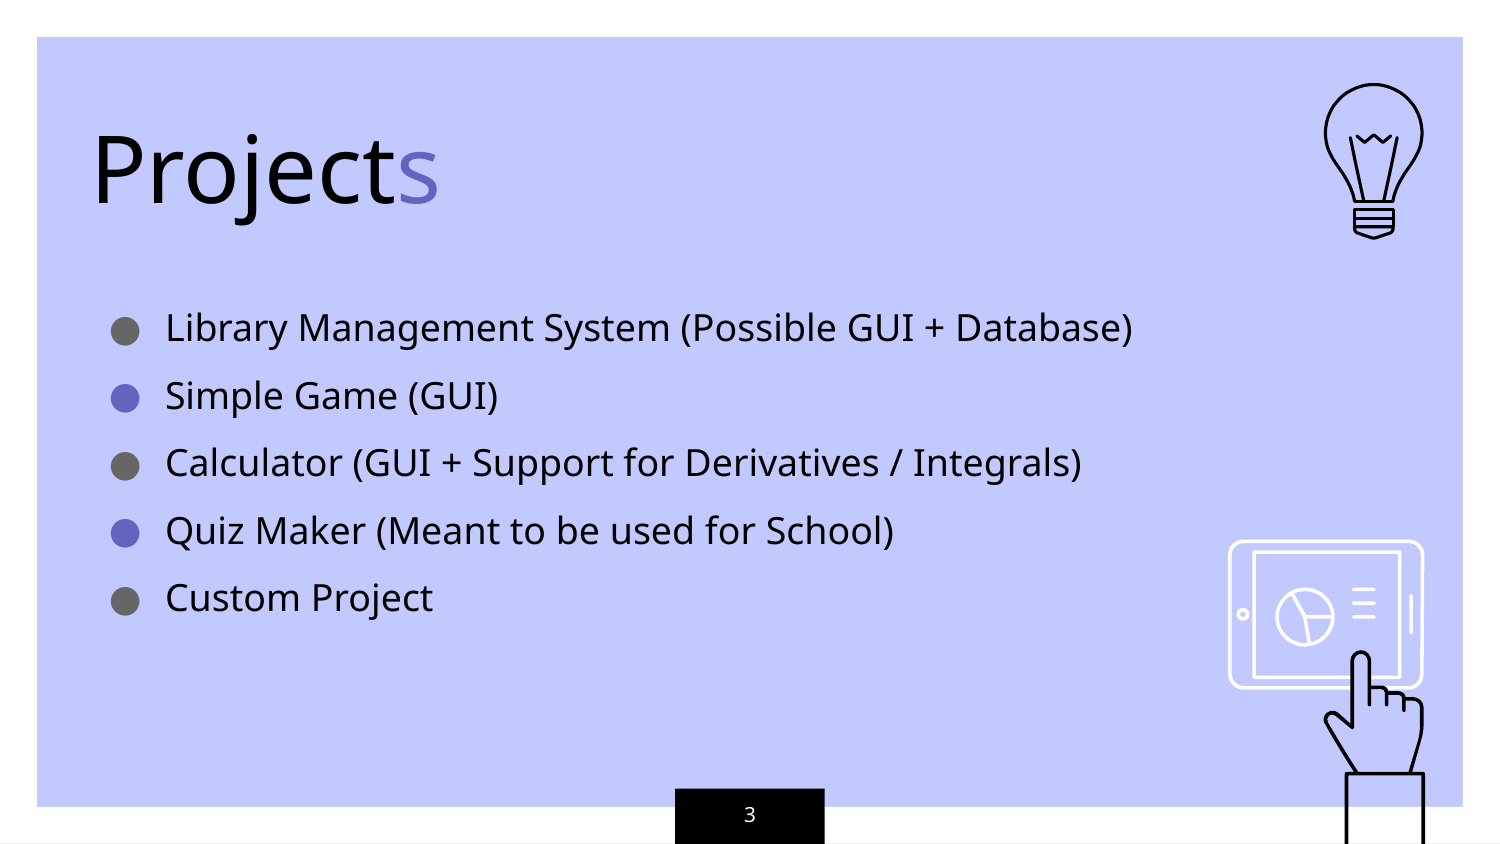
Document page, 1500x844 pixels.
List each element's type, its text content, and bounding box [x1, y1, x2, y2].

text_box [1325, 84, 1423, 239]
title Projects [75, 96, 1319, 237]
slide_number 3 [675, 788, 825, 844]
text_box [1227, 539, 1426, 844]
text_box Library Management System (Possible GUI + Database) Simple Game (GUI) Calculator (GUI + Support for Derivatives / Integrals) Quiz Maker (Meant to be used for School) Custom Project [74, 266, 1391, 684]
